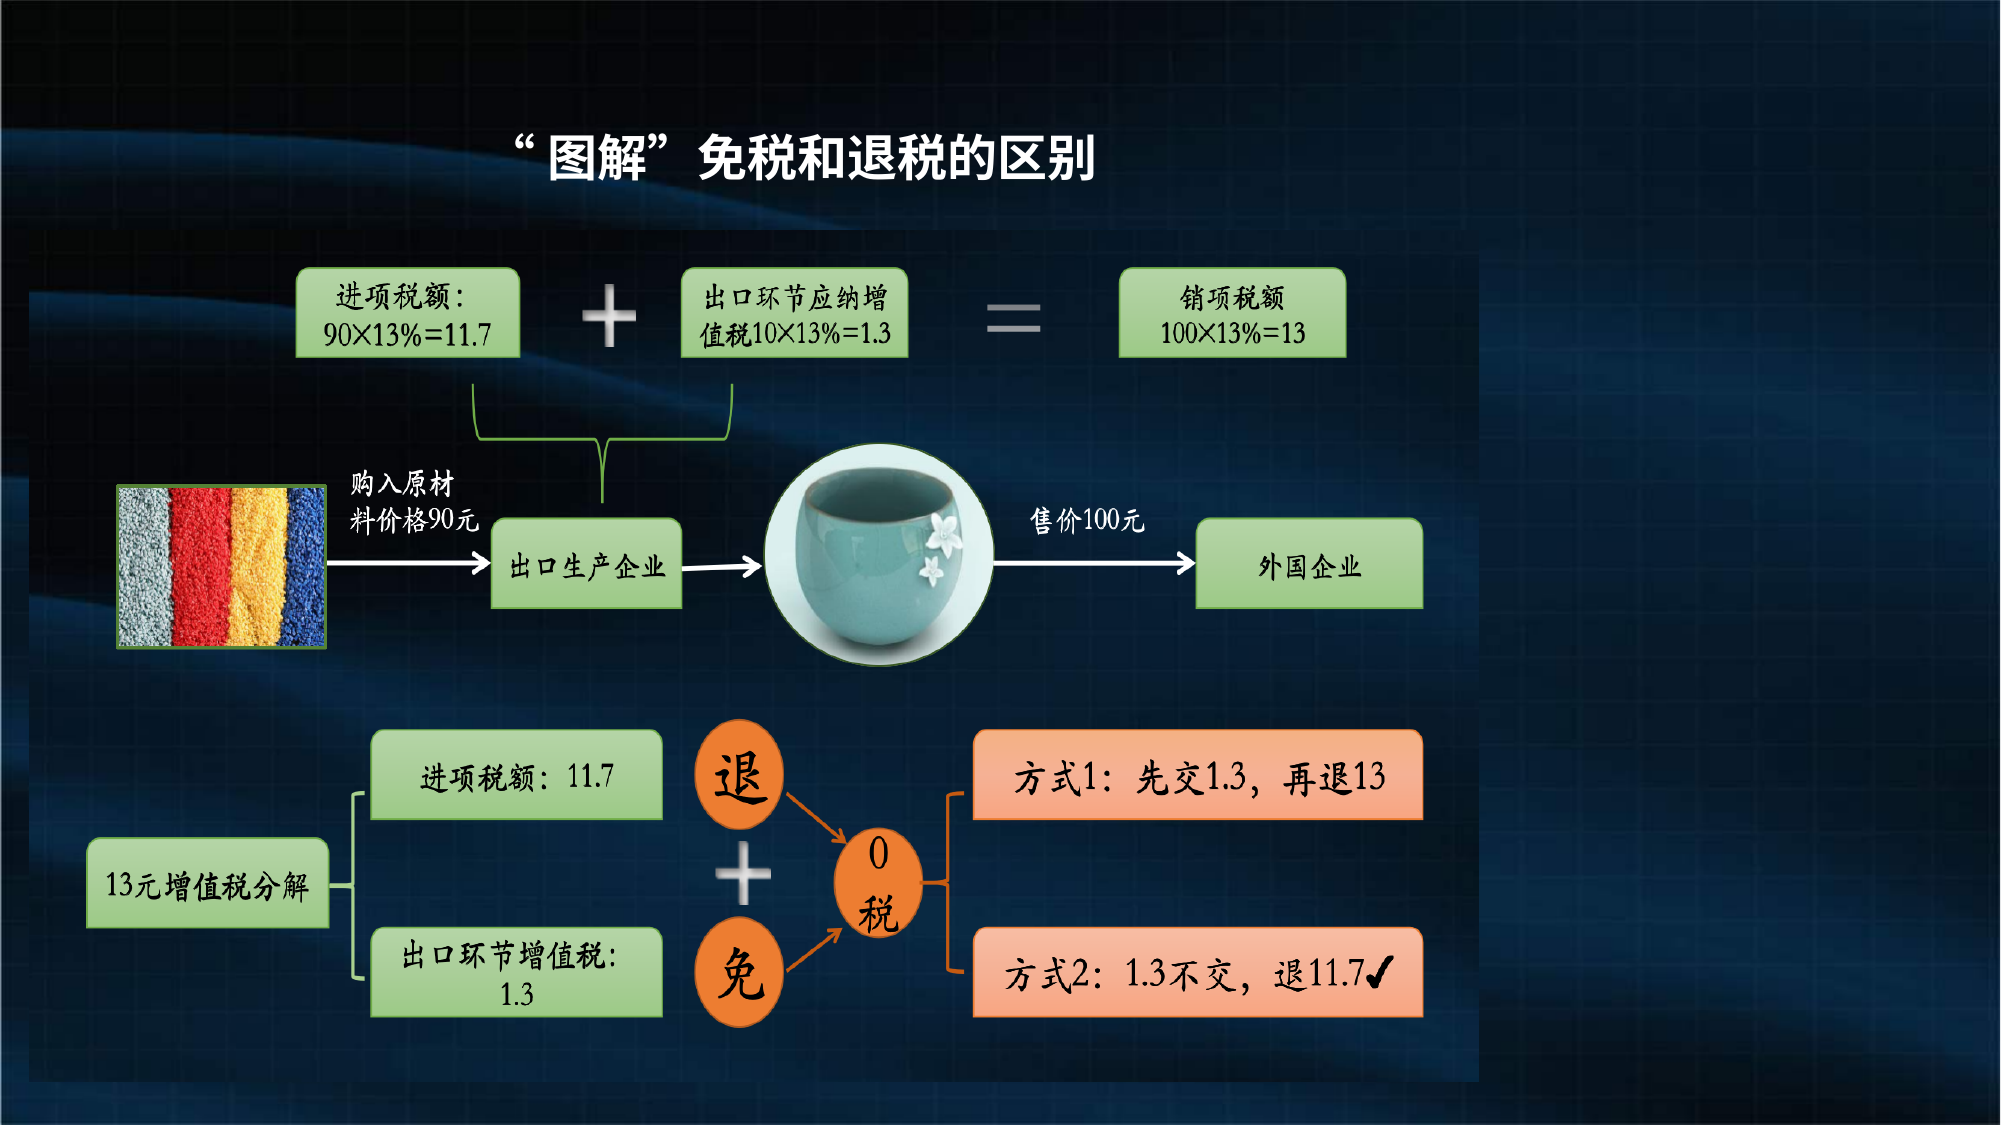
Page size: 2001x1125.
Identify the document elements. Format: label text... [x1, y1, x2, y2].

text_box “图解”免税和退税的区别 [470, 118, 1118, 194]
picture [0, 0, 2001, 1125]
